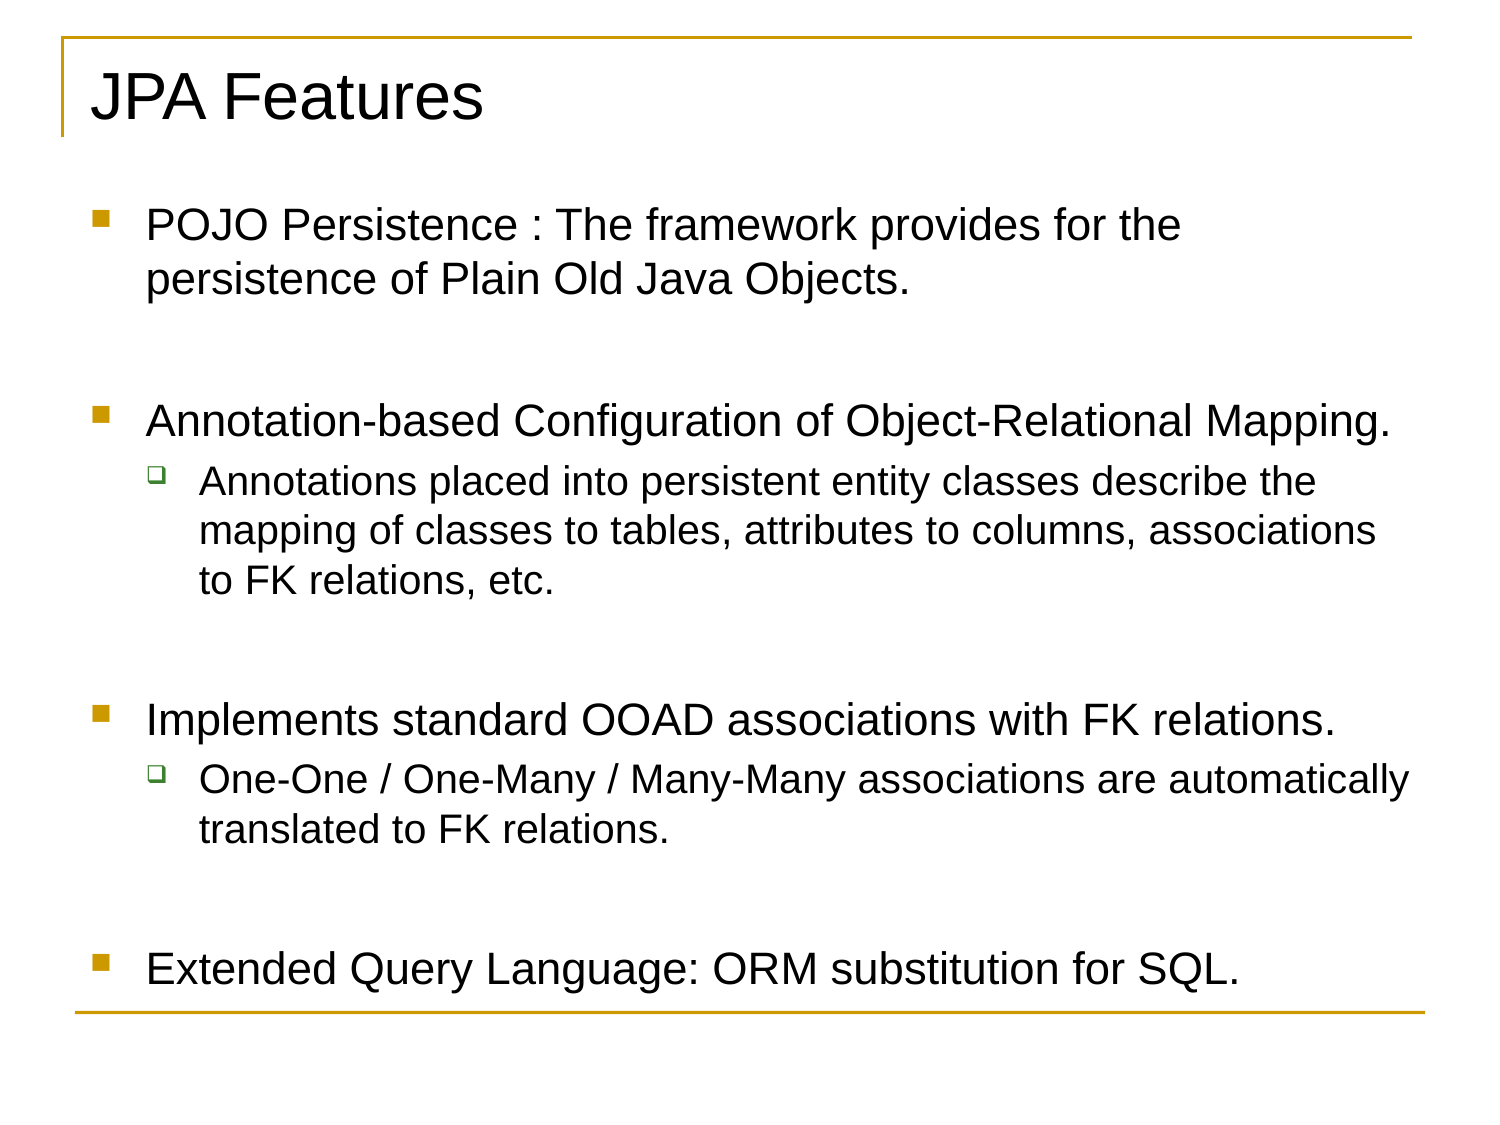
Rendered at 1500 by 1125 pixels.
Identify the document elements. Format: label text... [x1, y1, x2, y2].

list POJO Persistence : The framework provides for the persistence of Plain Old Java Objects. Annotation-based Configuration of Object-Relational Mapping. Annotations placed into persistent entity classes describe the mapping of classes to tables, attributes to columns, associations to FK relations, etc. Implements standard OOAD associations with FK relations. One-One / One-Many / Many-Many associations are automatically translated to FK relations. Extended Query Language: ORM substitution for SQL. [75, 187, 1425, 1006]
title JPA Features [75, 45, 1425, 187]
